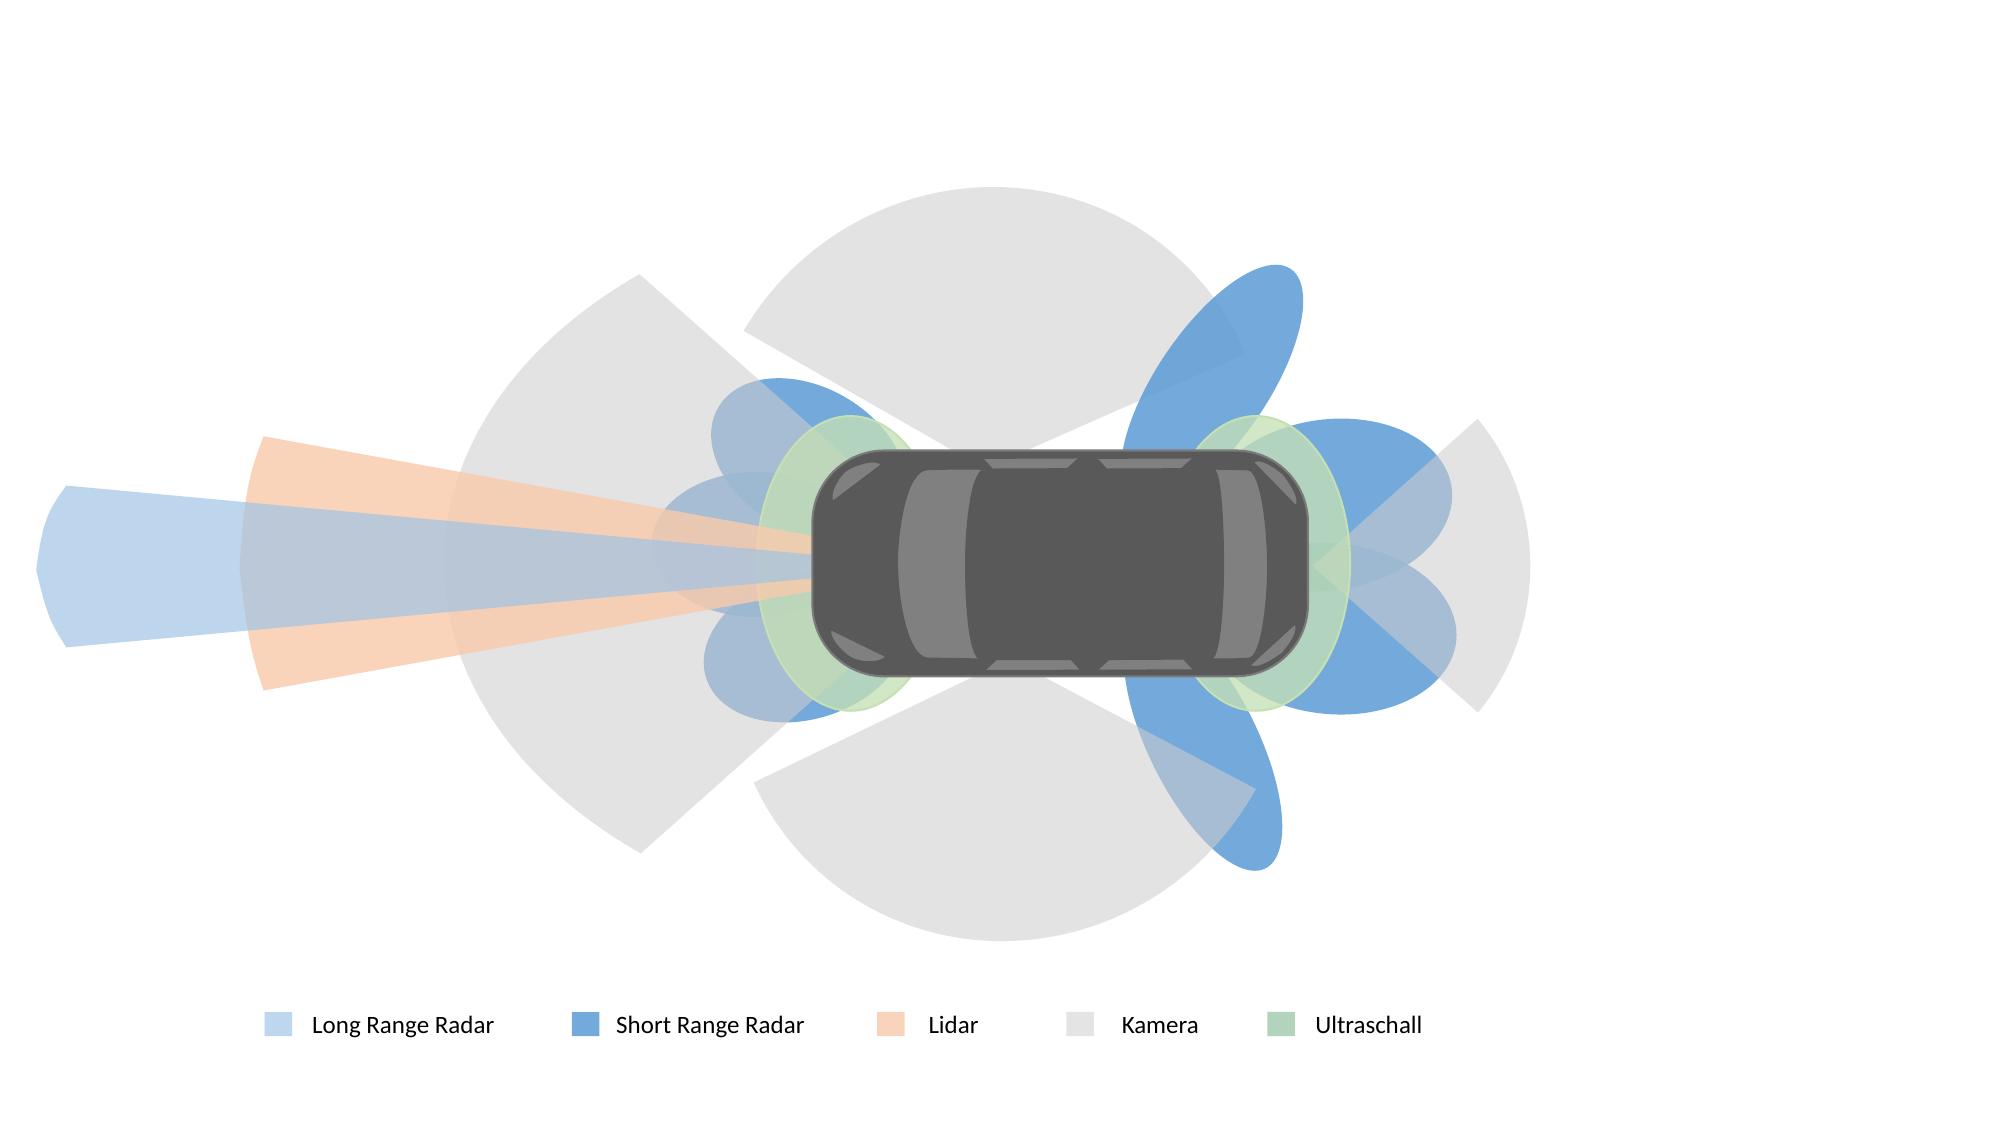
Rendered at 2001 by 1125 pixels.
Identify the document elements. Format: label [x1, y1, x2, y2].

text_box [935, 185, 1052, 192]
text_box [36, 192, 1531, 1047]
